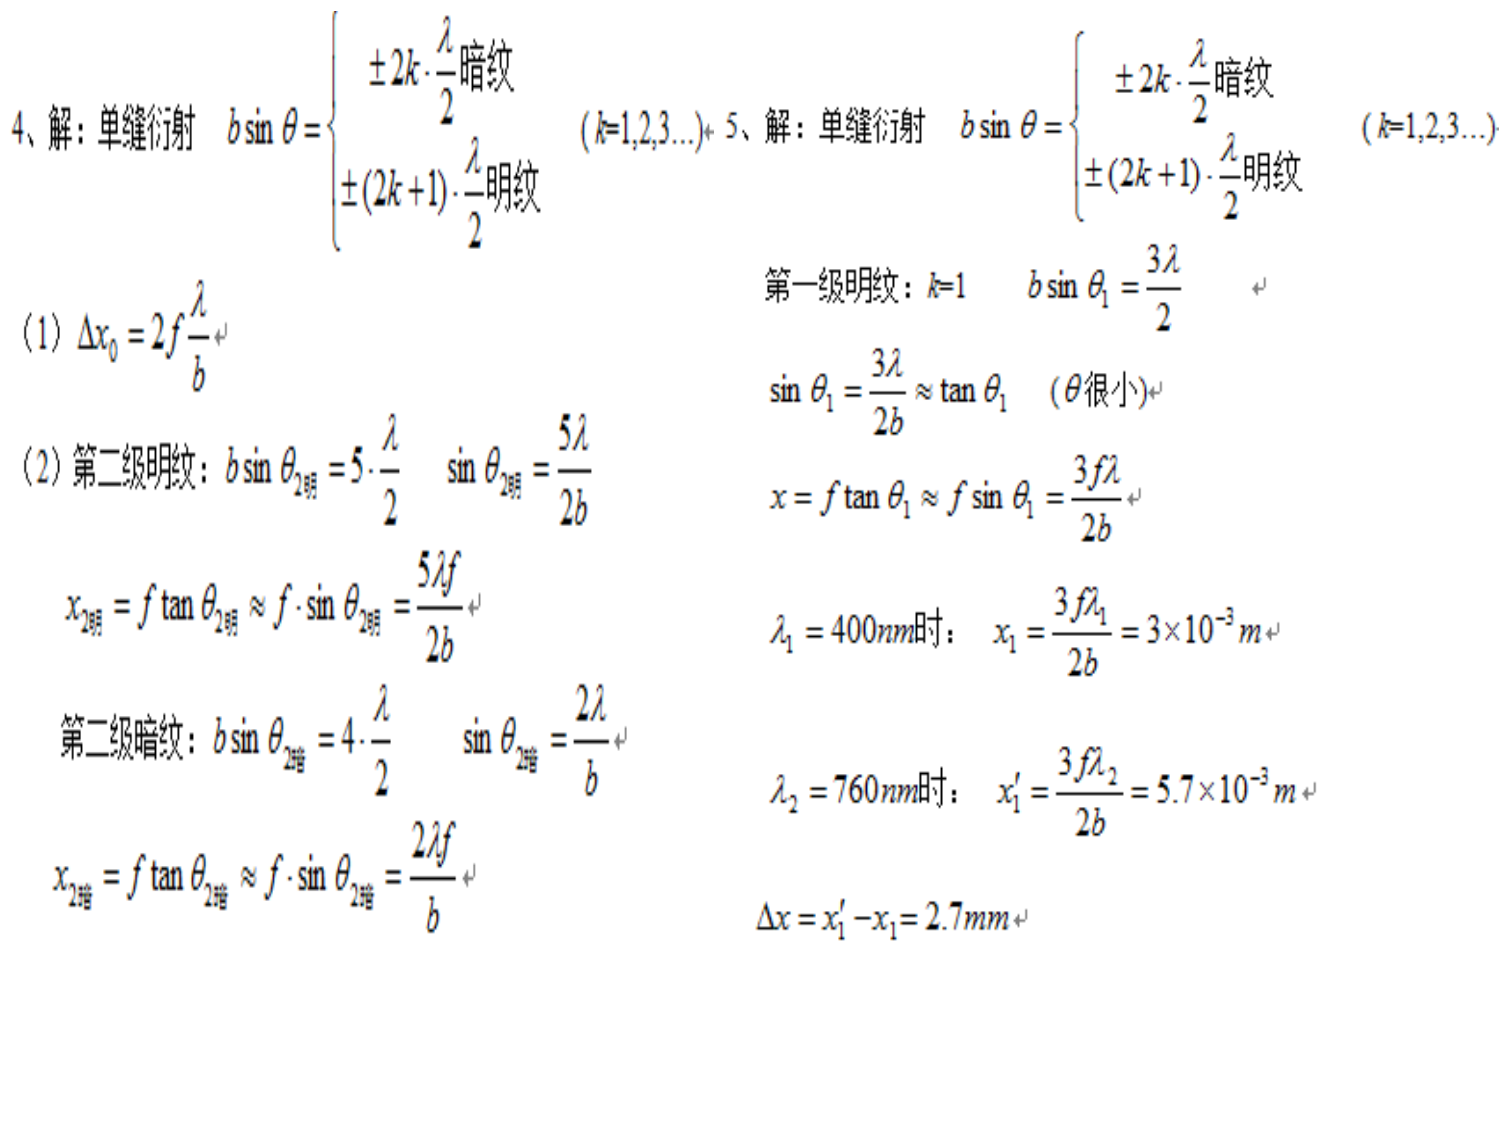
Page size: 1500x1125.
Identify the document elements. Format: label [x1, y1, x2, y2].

picture [0, 11, 1499, 977]
